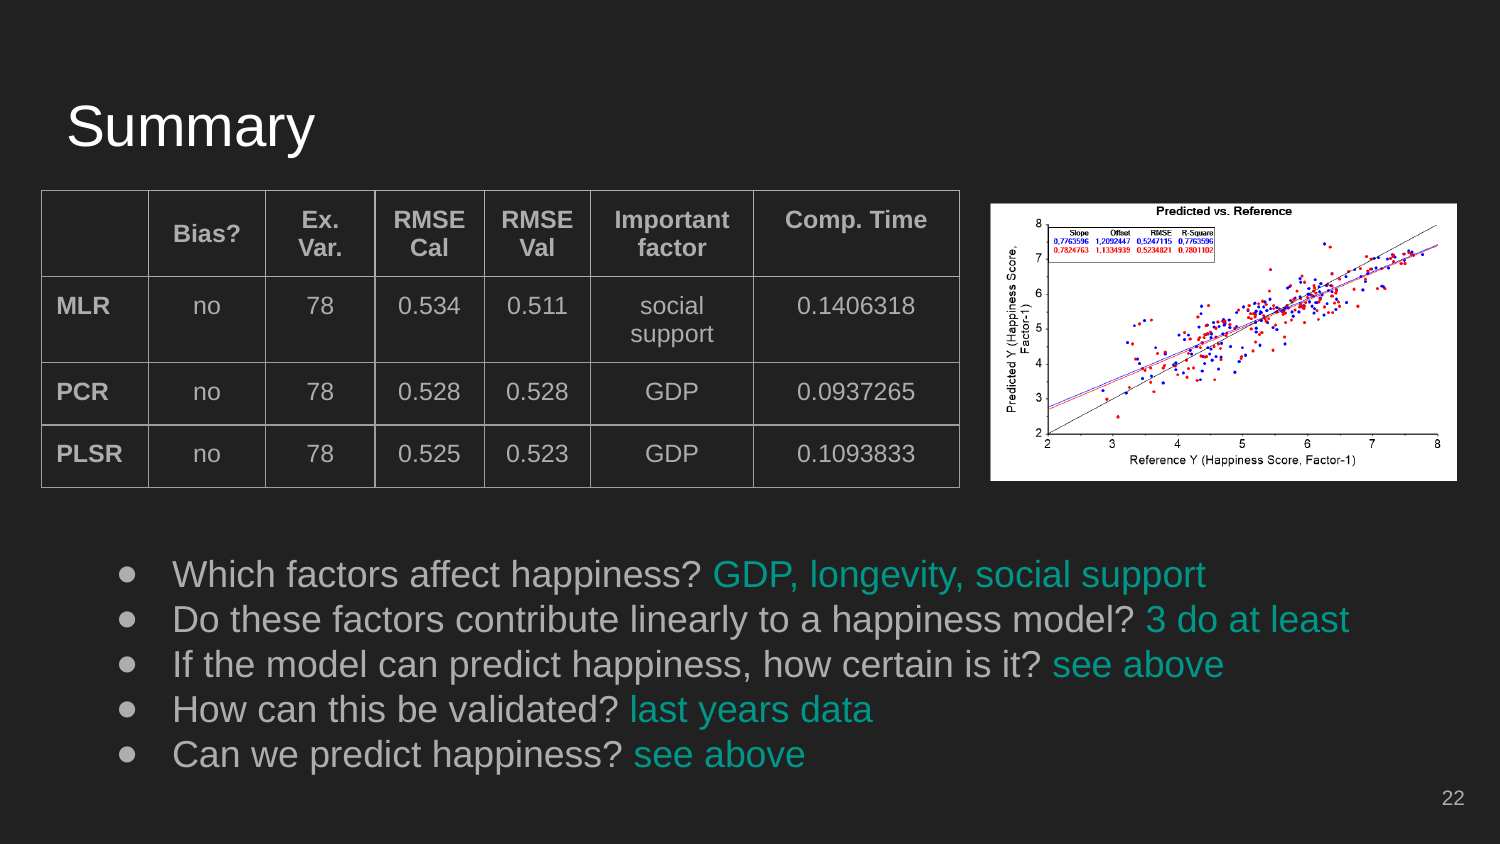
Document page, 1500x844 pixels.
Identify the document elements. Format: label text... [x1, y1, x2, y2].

table_cell no [149, 426, 265, 487]
table_cell PLSR [42, 426, 148, 487]
table_cell no [149, 277, 265, 362]
table_header Important factor [591, 191, 753, 276]
table_cell 78 [266, 363, 374, 424]
table_cell PCR [42, 363, 148, 424]
table_cell 0.1093833 [754, 426, 959, 487]
table_header RMSE Cal [376, 191, 484, 276]
table_cell 0.1406318 [754, 277, 959, 362]
title Summary [51, 72, 1449, 167]
table_header Ex. Var. [266, 191, 374, 276]
table_cell 0.534 [376, 277, 484, 362]
table_cell GDP [591, 426, 753, 487]
table_cell 0.528 [485, 363, 590, 424]
picture [990, 203, 1457, 482]
text_box Which factors affect happiness? GDP, longevity, social support Do these factors contribute linearly to a happiness model? 3 do at least If the model can predict happiness, how certain is it? see above How can this be validated? last years data Can we predict happiness? see above [82, 535, 1372, 821]
table_cell 0.528 [376, 363, 484, 424]
table_header RMSE Val [485, 191, 590, 276]
table_cell 78 [266, 426, 374, 487]
table_cell MLR [42, 277, 148, 362]
table_cell no [149, 363, 265, 424]
table_cell social support [591, 277, 753, 362]
table_header [42, 191, 148, 276]
table_header Bias? [149, 191, 265, 276]
table_cell 0.0937265 [754, 363, 959, 424]
table_cell GDP [591, 363, 753, 424]
table_cell 0.525 [376, 426, 484, 487]
table_cell 78 [266, 277, 374, 362]
table_cell 0.511 [485, 277, 590, 362]
table_cell 0.523 [485, 426, 590, 487]
slide_number 22 [1389, 764, 1480, 830]
table_header Comp. Time [754, 191, 959, 276]
